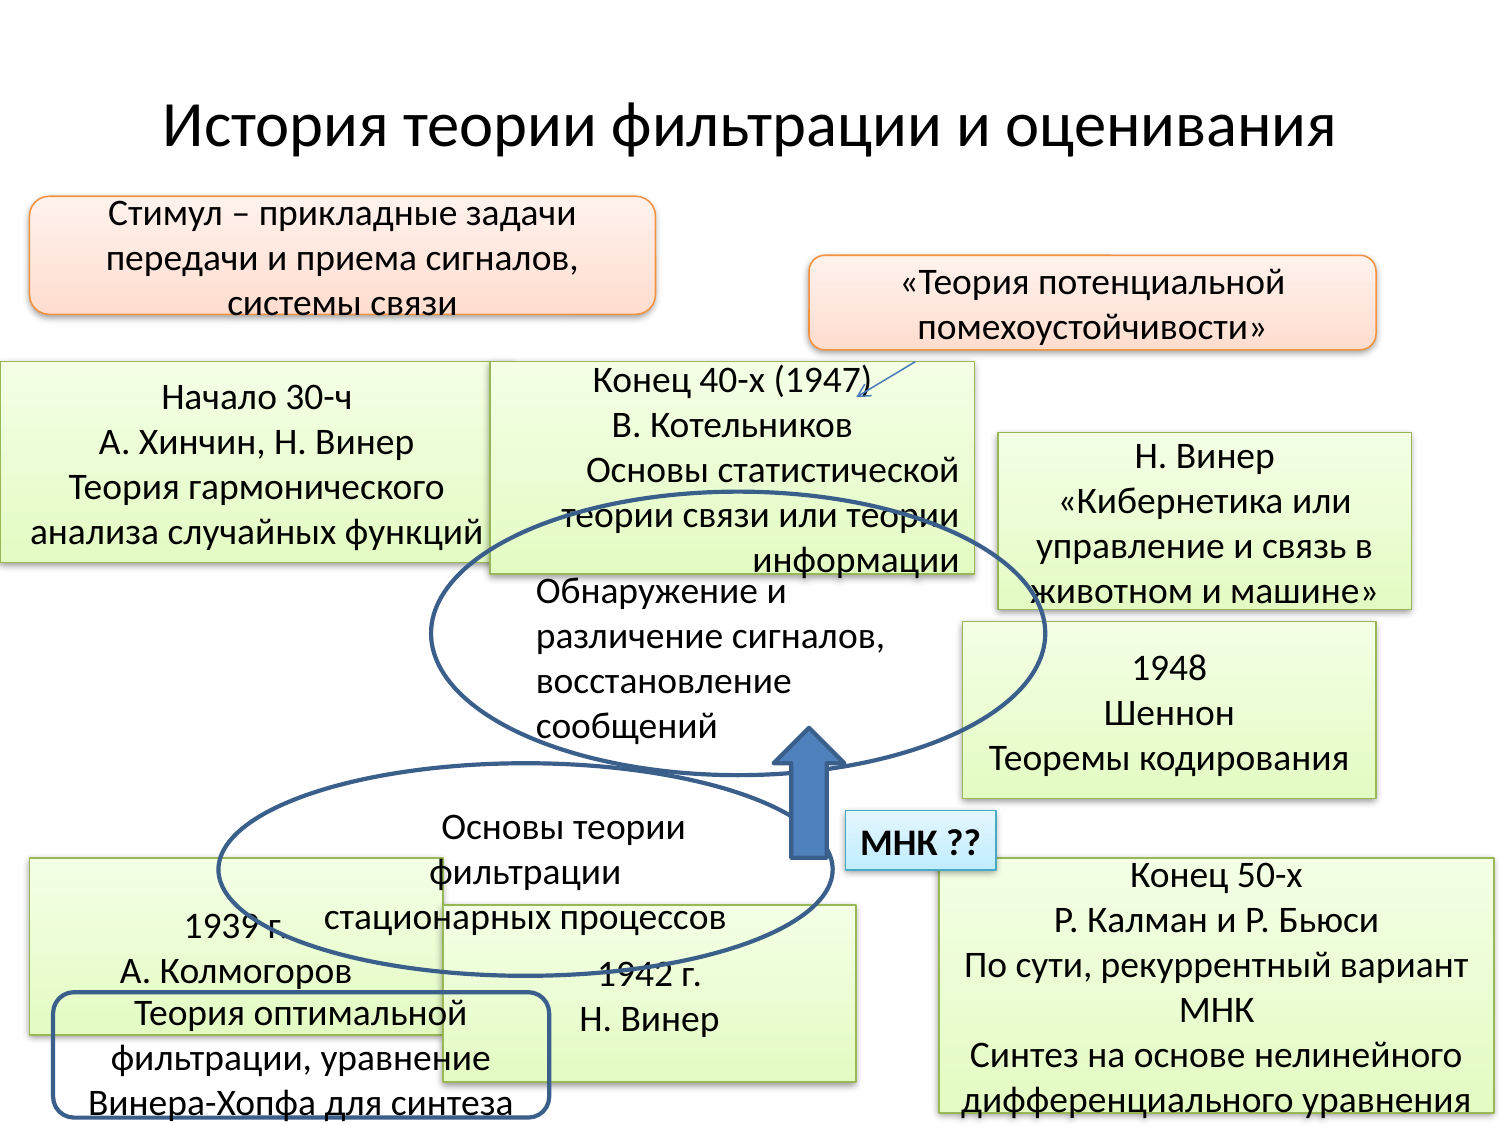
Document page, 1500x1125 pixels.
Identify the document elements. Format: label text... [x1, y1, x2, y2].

text_box Начало 30-ч А. Хинчин, Н. Винер Теория гармонического анализа случайных функций [0, 361, 487, 563]
text_box Конец 50-х Р. Калман и Р. Бьюси По сути, рекуррентный вариант МНК Синтез на основе нелинейного дифференциального уравнения [938, 857, 1495, 1114]
text_box Конец 40-х (1947) В. Котельников Основы статистической теории связи или теории информации [489, 361, 975, 547]
text_box 1942 г. Н. Винер [442, 904, 857, 1083]
text_box Обнаружение и различение сигналов, восстановление сообщений [428, 489, 1048, 778]
text_box 1948 Шеннон Теоремы кодирования [962, 621, 1377, 799]
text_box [855, 361, 916, 398]
text_box Теория оптимальной фильтрации, уравнение Винера-Хопфа для синтеза [50, 990, 552, 1120]
text_box МНК ?? [845, 810, 997, 871]
text_box «Теория потенциальной помехоустойчивости» [808, 254, 1377, 351]
text_box [771, 725, 847, 860]
text_box 1939 г. А. Колмогоров [29, 857, 437, 1036]
title История теории фильтрации и оценивания [75, 45, 1425, 197]
text_box Основы теории фильтрации стационарных процессов [216, 761, 835, 978]
text_box Н. Винер «Кибернетика или управление и связь в животном и машине» [997, 432, 1412, 610]
text_box Стимул – прикладные задачи передачи и приема сигналов, системы связи [28, 195, 657, 316]
